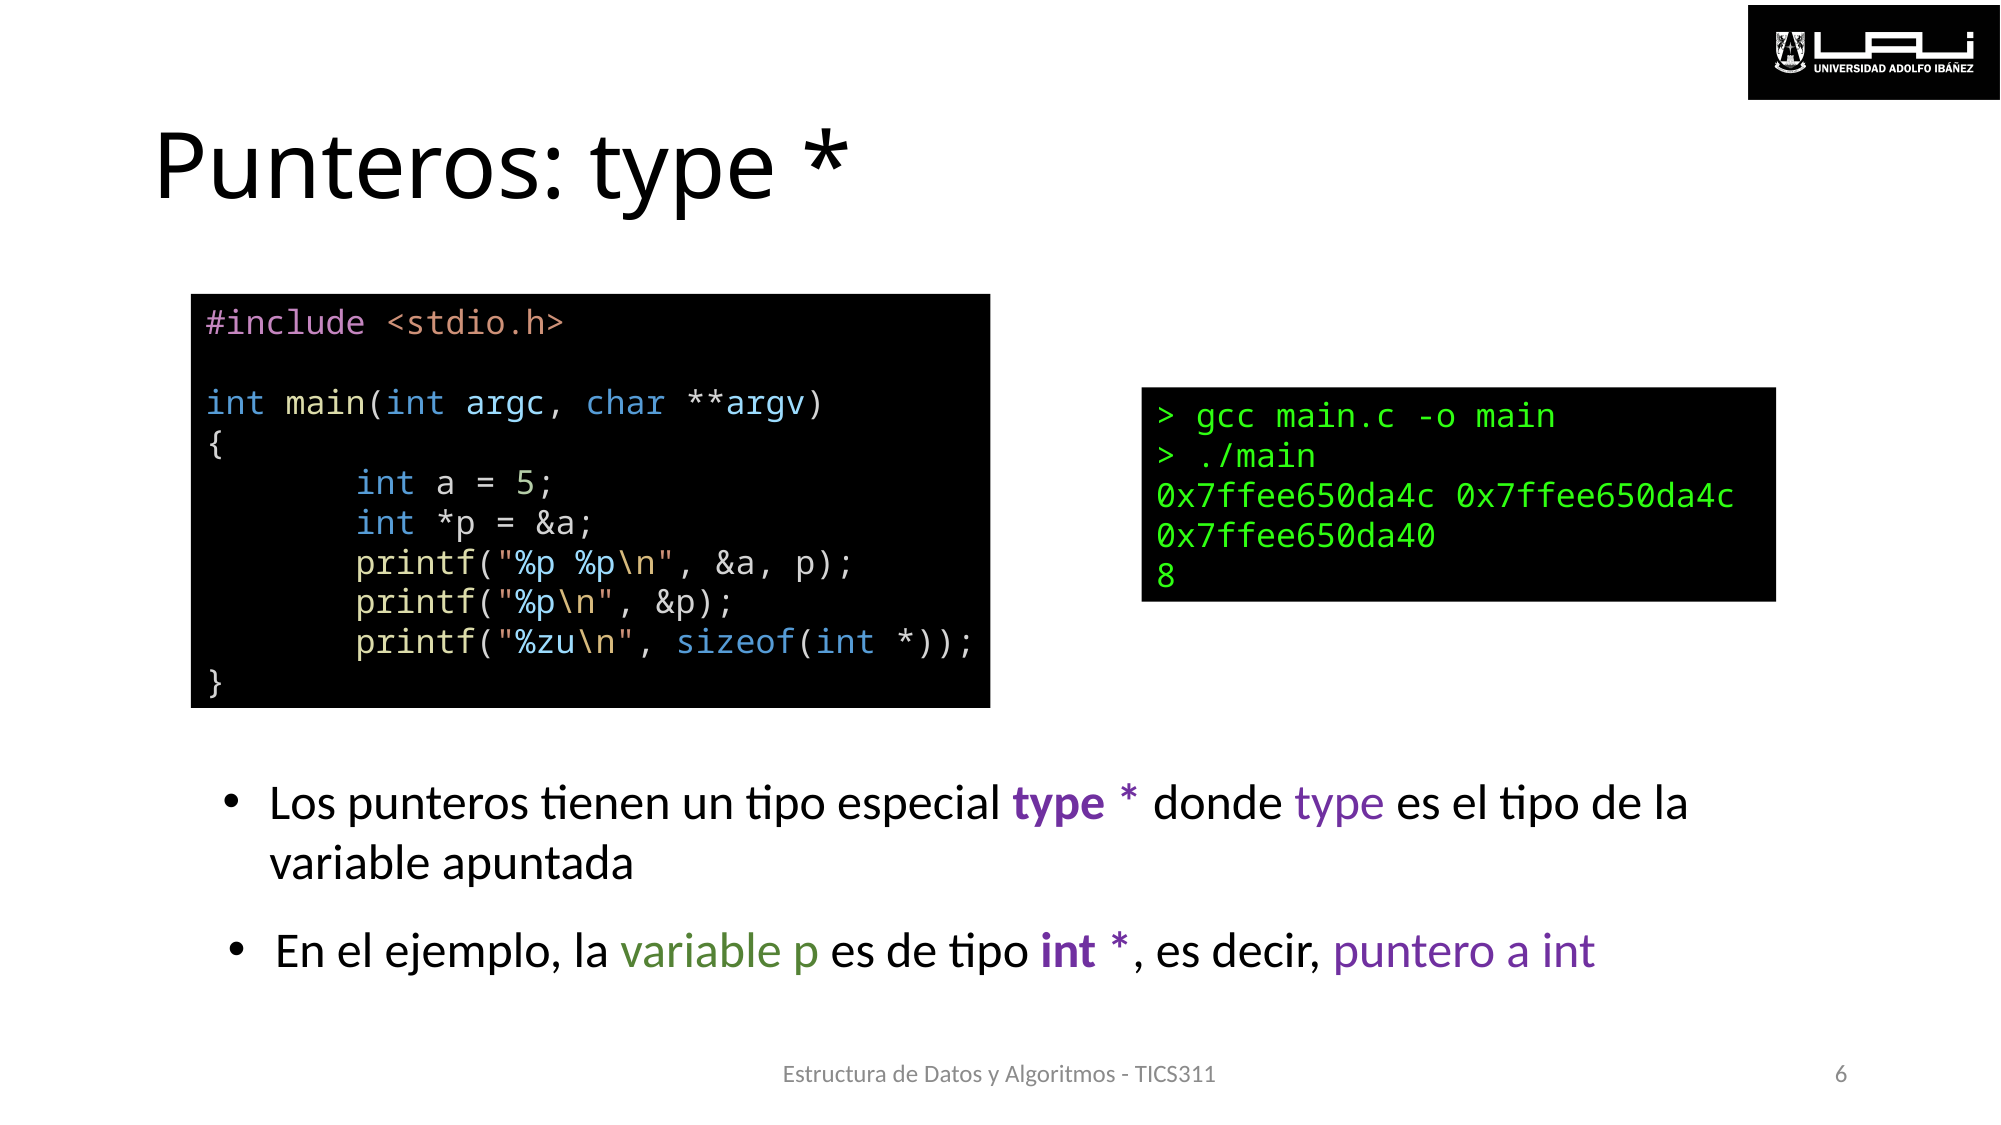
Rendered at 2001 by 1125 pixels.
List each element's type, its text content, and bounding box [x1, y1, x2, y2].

picture [1748, 5, 2000, 100]
text_box Los punteros tienen un tipo especial type * donde type es el tipo de la variable apuntada [207, 762, 1793, 898]
text_box #include <stdio.h> int main(int argc, char **argv) { int a = 5; int *p = &a; printf("%p %p\n", &a, p); printf("%p\n", &p); printf("%zu\n", sizeof(int *)); } [190, 293, 991, 708]
text_box En el ejemplo, la variable p es de tipo int *, es decir, puntero a int [213, 910, 1611, 986]
title Punteros: type * [137, 59, 1863, 278]
footer Estructura de Datos y Algoritmos - TICS311 [662, 1042, 1338, 1103]
text_box > gcc main.c -o main > ./main 0x7ffee650da4c 0x7ffee650da4c 0x7ffee650da40 8 [1141, 387, 1777, 602]
slide_number 6 [1412, 1042, 1863, 1103]
